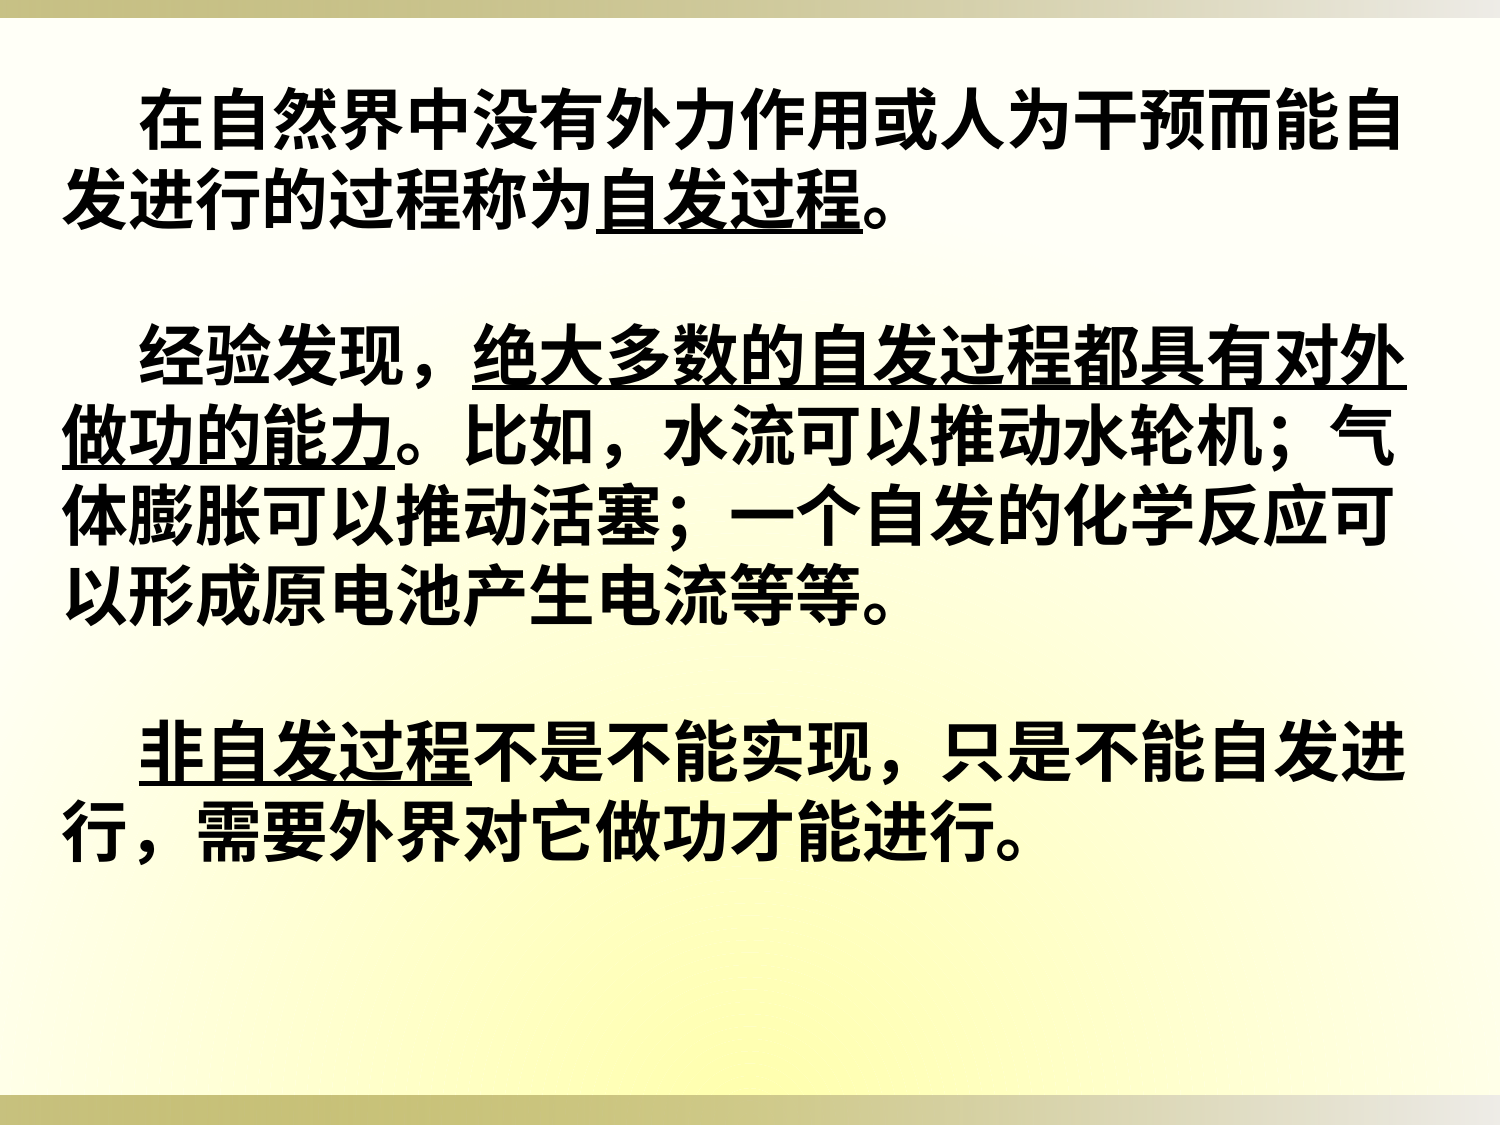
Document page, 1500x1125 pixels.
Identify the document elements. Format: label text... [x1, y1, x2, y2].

text_box 经验发现，绝大多数的自发过程都具有对外做功的能力。比如，水流可以推动水轮机；气体膨胀可以推动活塞；一个自发的化学反应可以形成原电池产生电流等等。 [46, 306, 1447, 641]
text_box 在自然界中没有外力作用或人为干预而能自发进行的过程称为自发过程。 [46, 70, 1447, 245]
text_box 非自发过程不是不能实现，只是不能自发进行，需要外界对它做功才能进行。 [46, 702, 1447, 877]
